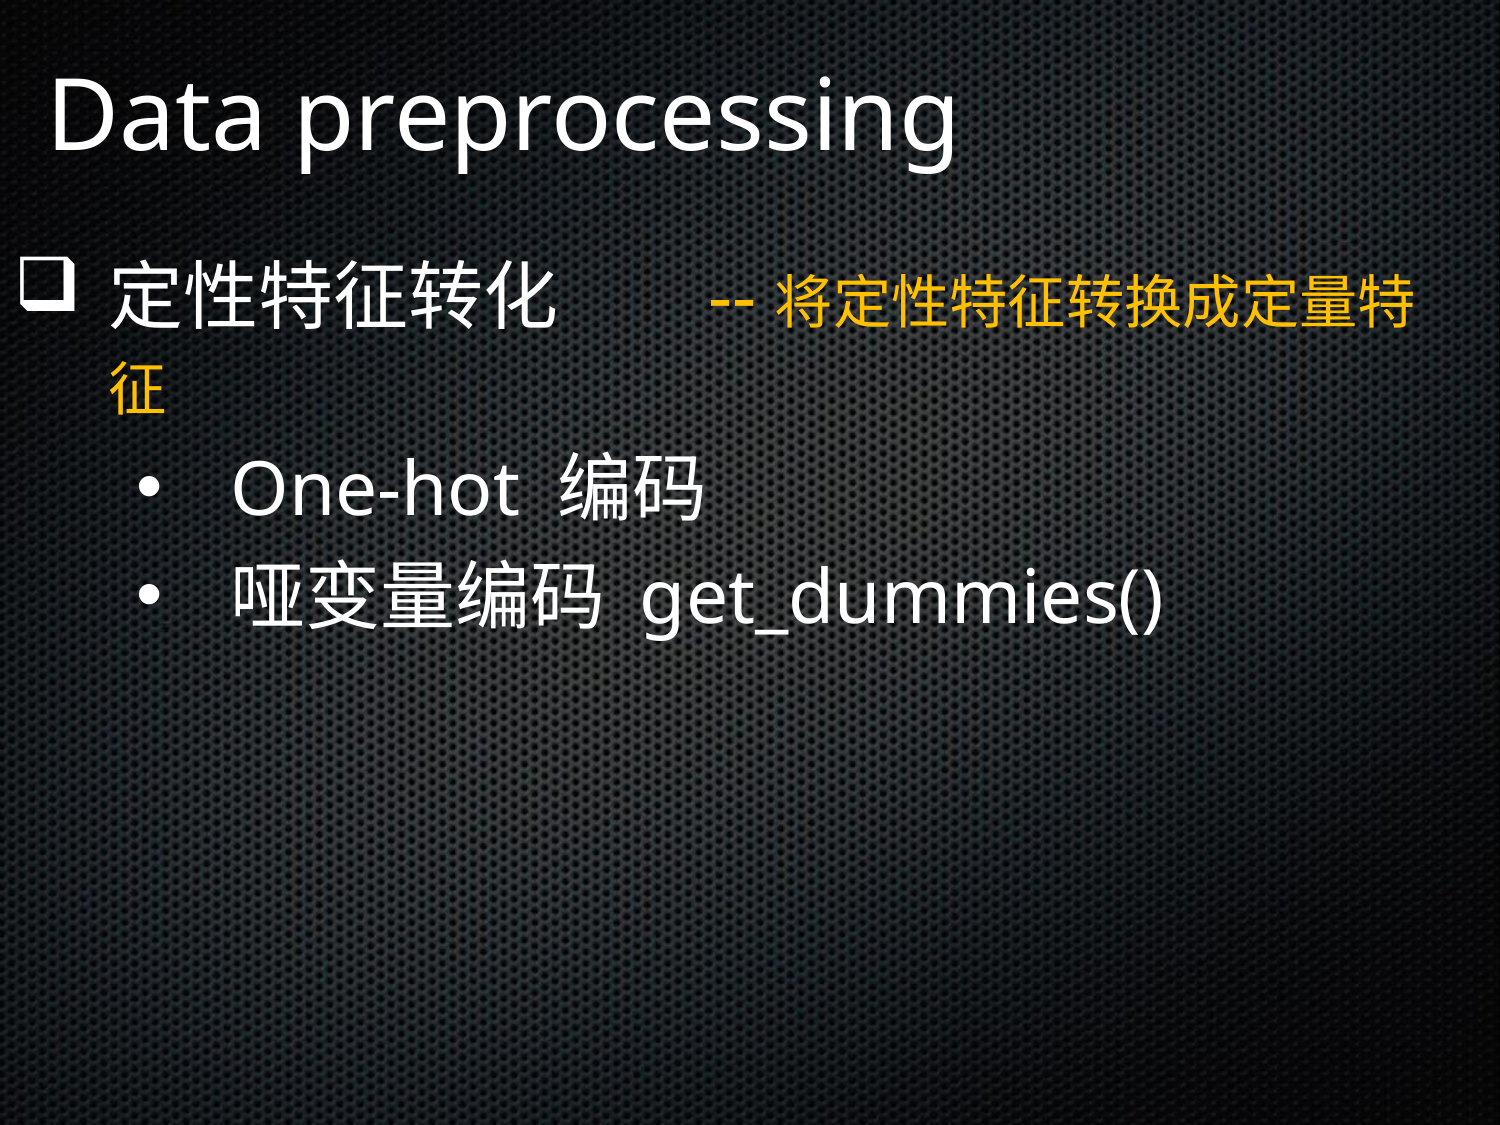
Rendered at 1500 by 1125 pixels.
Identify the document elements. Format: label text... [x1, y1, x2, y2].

text_box Data preprocessing [31, 42, 1424, 178]
picture [0, 0, 1500, 1125]
text_box 定性特征转化 --将定性特征转换成定量特征 One-hot 编码 哑变量编码 get_dummies() [0, 223, 1468, 646]
